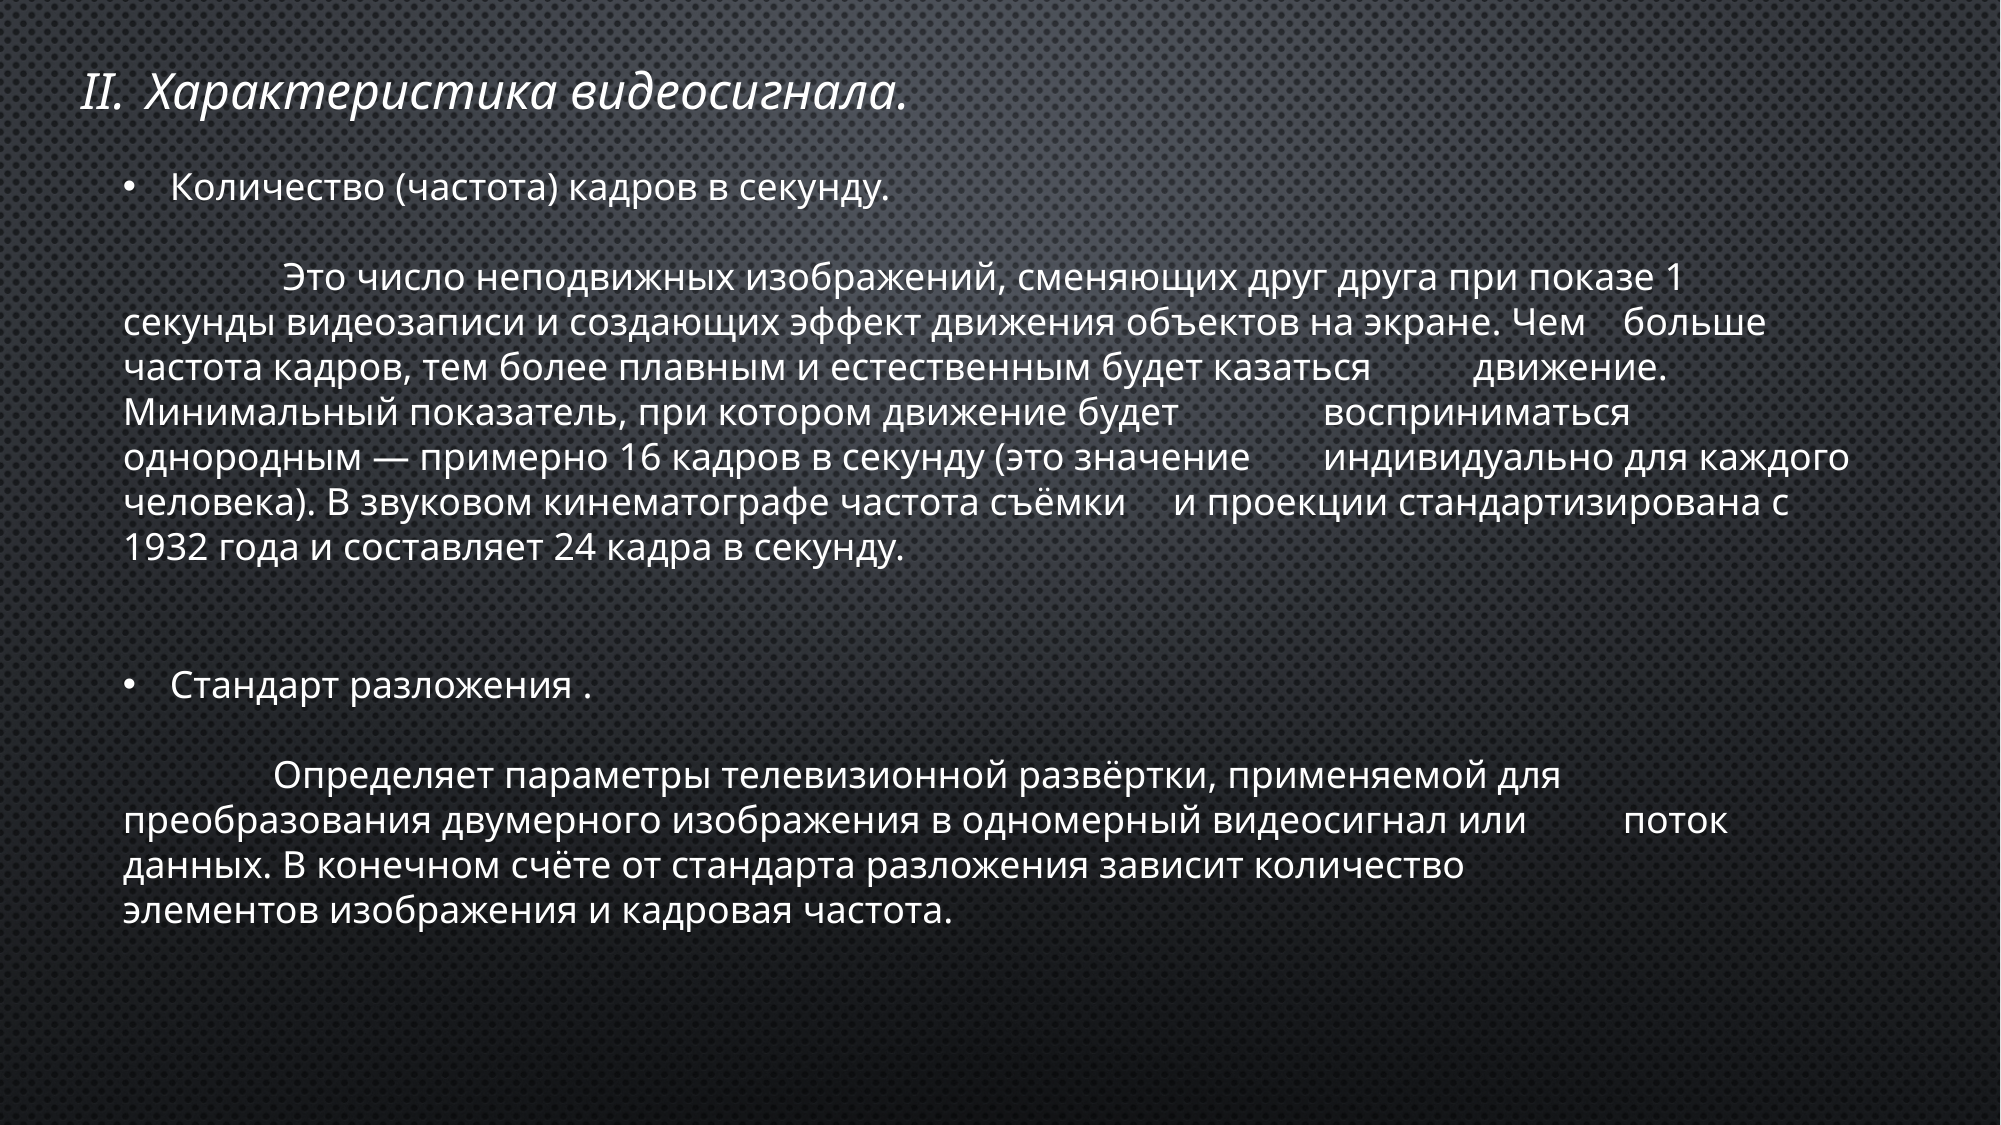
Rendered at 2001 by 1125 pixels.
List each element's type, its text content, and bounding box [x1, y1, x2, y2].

text_box Количество (частота) кадров в секунду. Это число неподвижных изображений, сменяющих друг друга при показе 1 секунды видеозаписи и создающих эффект движения объектов на экране. Чем больше частота кадров, тем более плавным и естественным будет казаться движение. Минимальный показатель, при котором движение будет восприниматься однородным — примерно 16 кадров в секунду (это значение индивидуально для каждого человека). В звуковом кинематографе частота съёмки и проекции стандартизирована с 1932 года и составляет 24 кадра в секунду. [108, 155, 1893, 576]
text_box Характеристика видеосигнала. [66, 51, 952, 127]
text_box Стандарт разложения . Определяет параметры телевизионной развёртки, применяемой для преобразования двумерного изображения в одномерный видеосигнал или поток данных. В конечном счёте от стандарта разложения зависит количество элементов изображения и кадровая частота. [108, 653, 1792, 1029]
